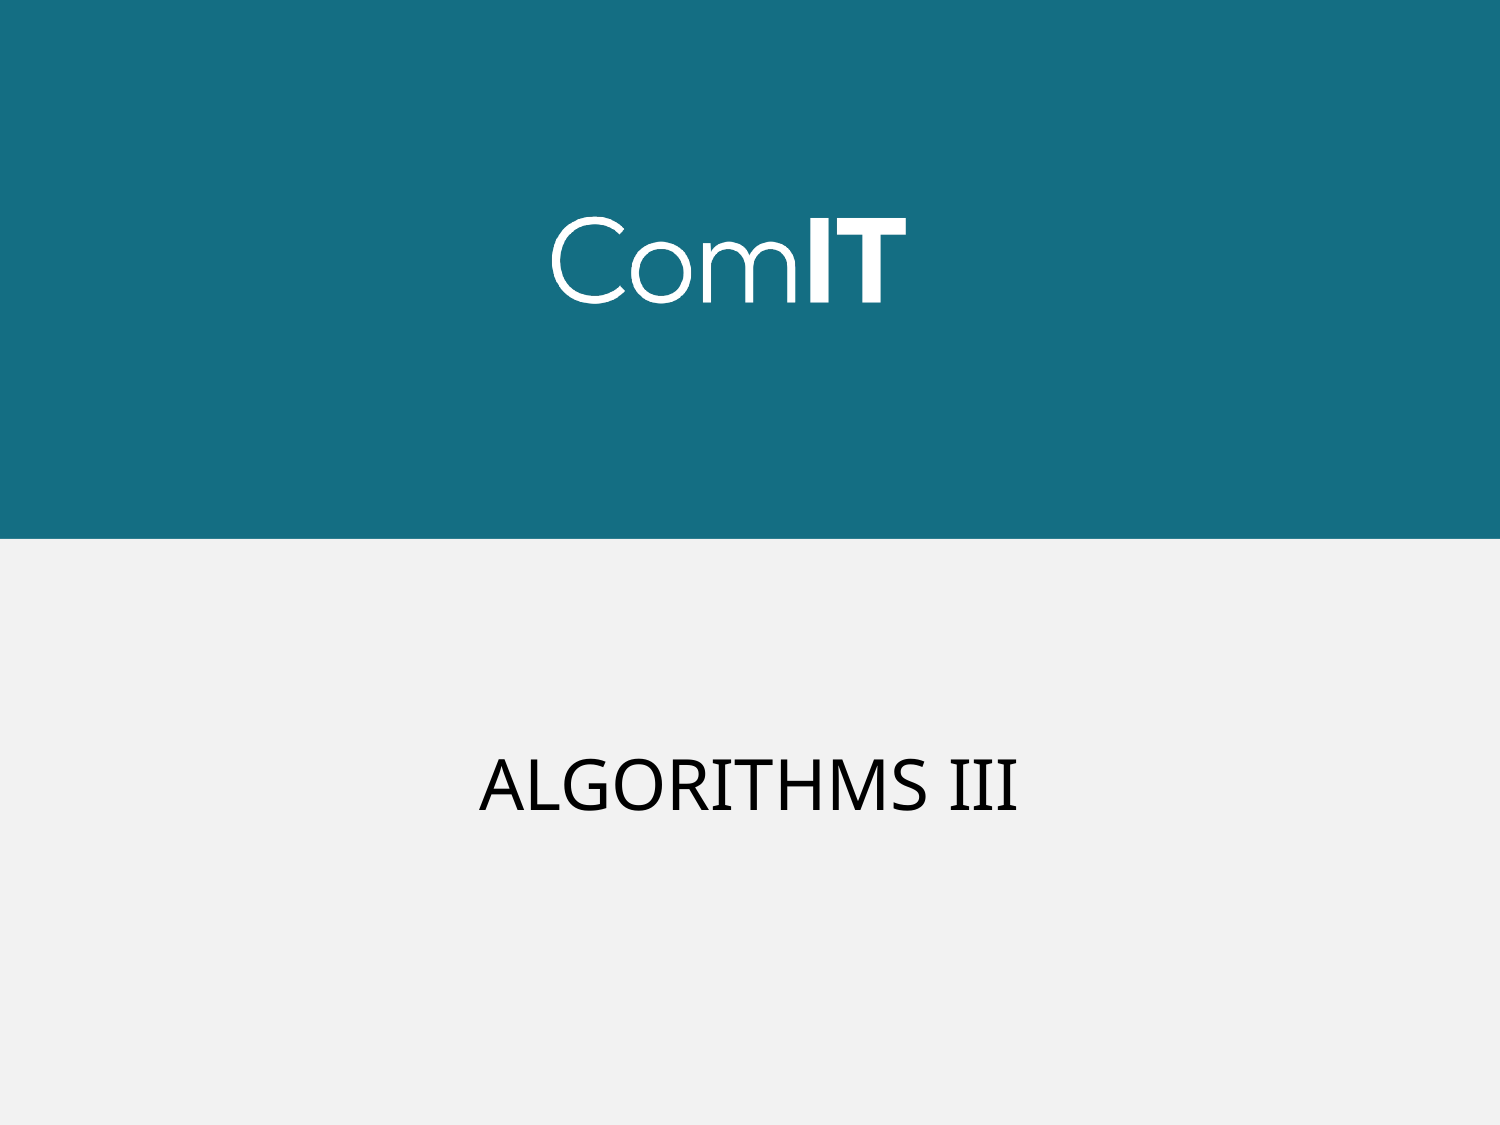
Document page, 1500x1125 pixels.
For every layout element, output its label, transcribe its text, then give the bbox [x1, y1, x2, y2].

subtitle Algorithms III [0, 538, 1500, 1125]
picture [542, 207, 916, 318]
